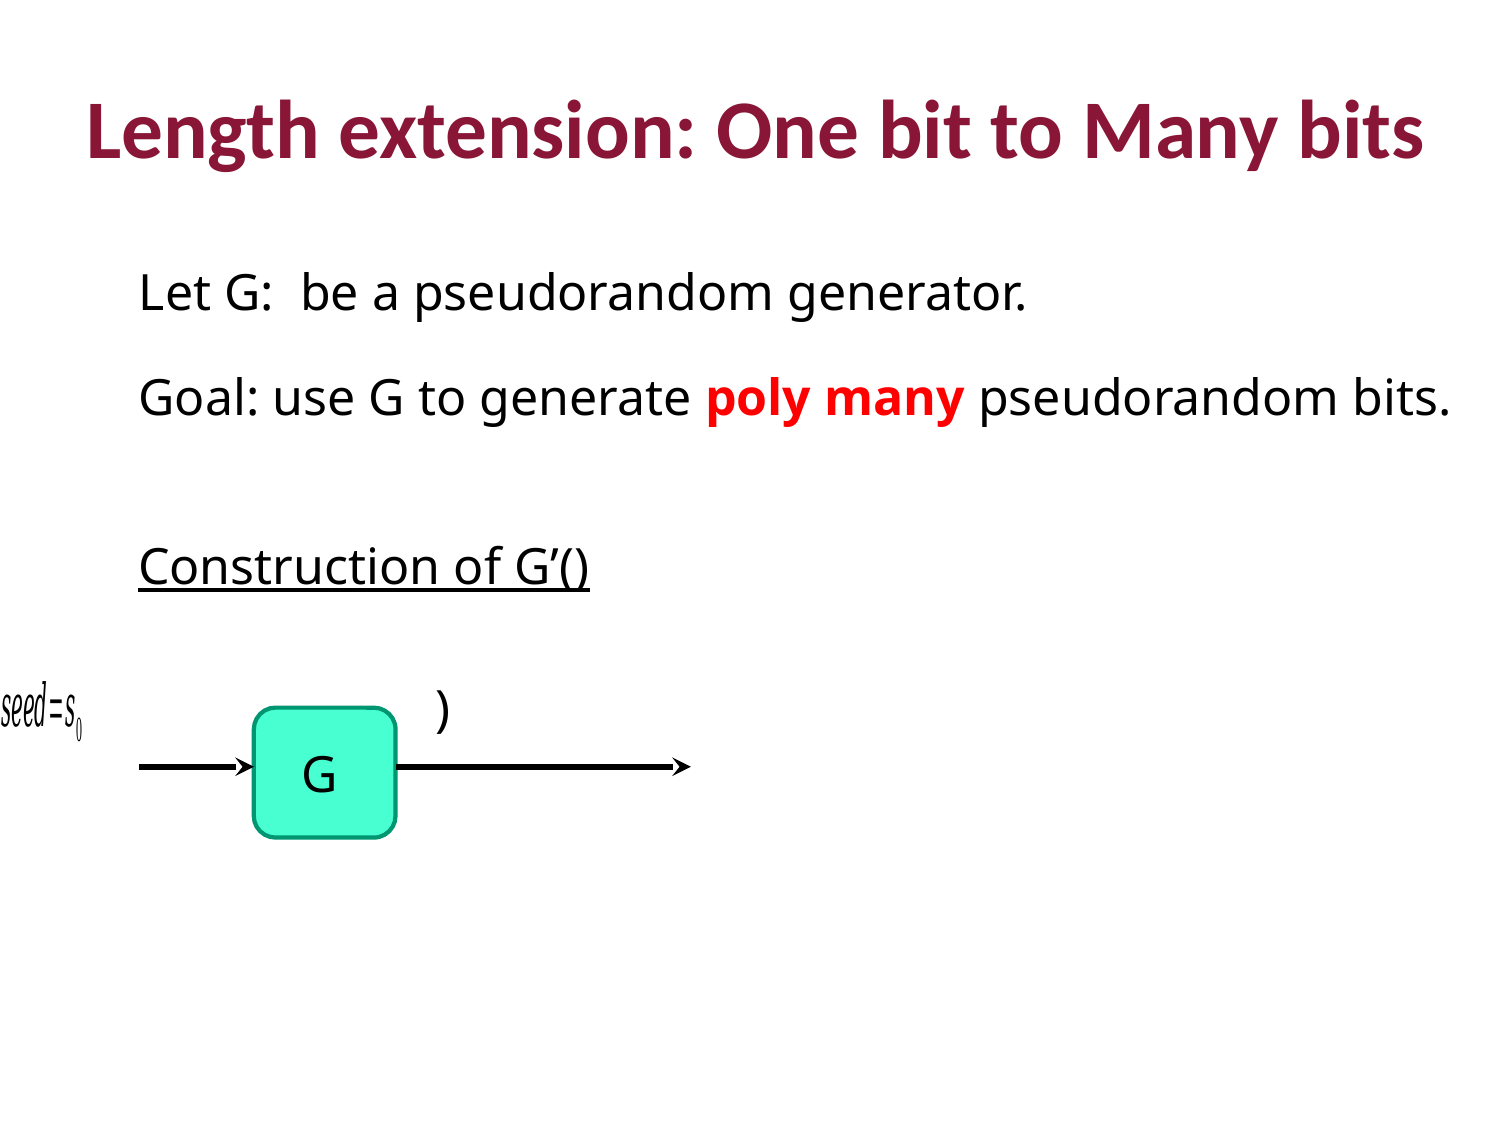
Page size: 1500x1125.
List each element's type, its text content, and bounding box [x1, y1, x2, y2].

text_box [0, 668, 727, 838]
text_box Length extension: One bit to Many bits [41, 67, 1471, 185]
text_box Goal: use G to generate poly many pseudorandom bits. [123, 326, 1500, 465]
